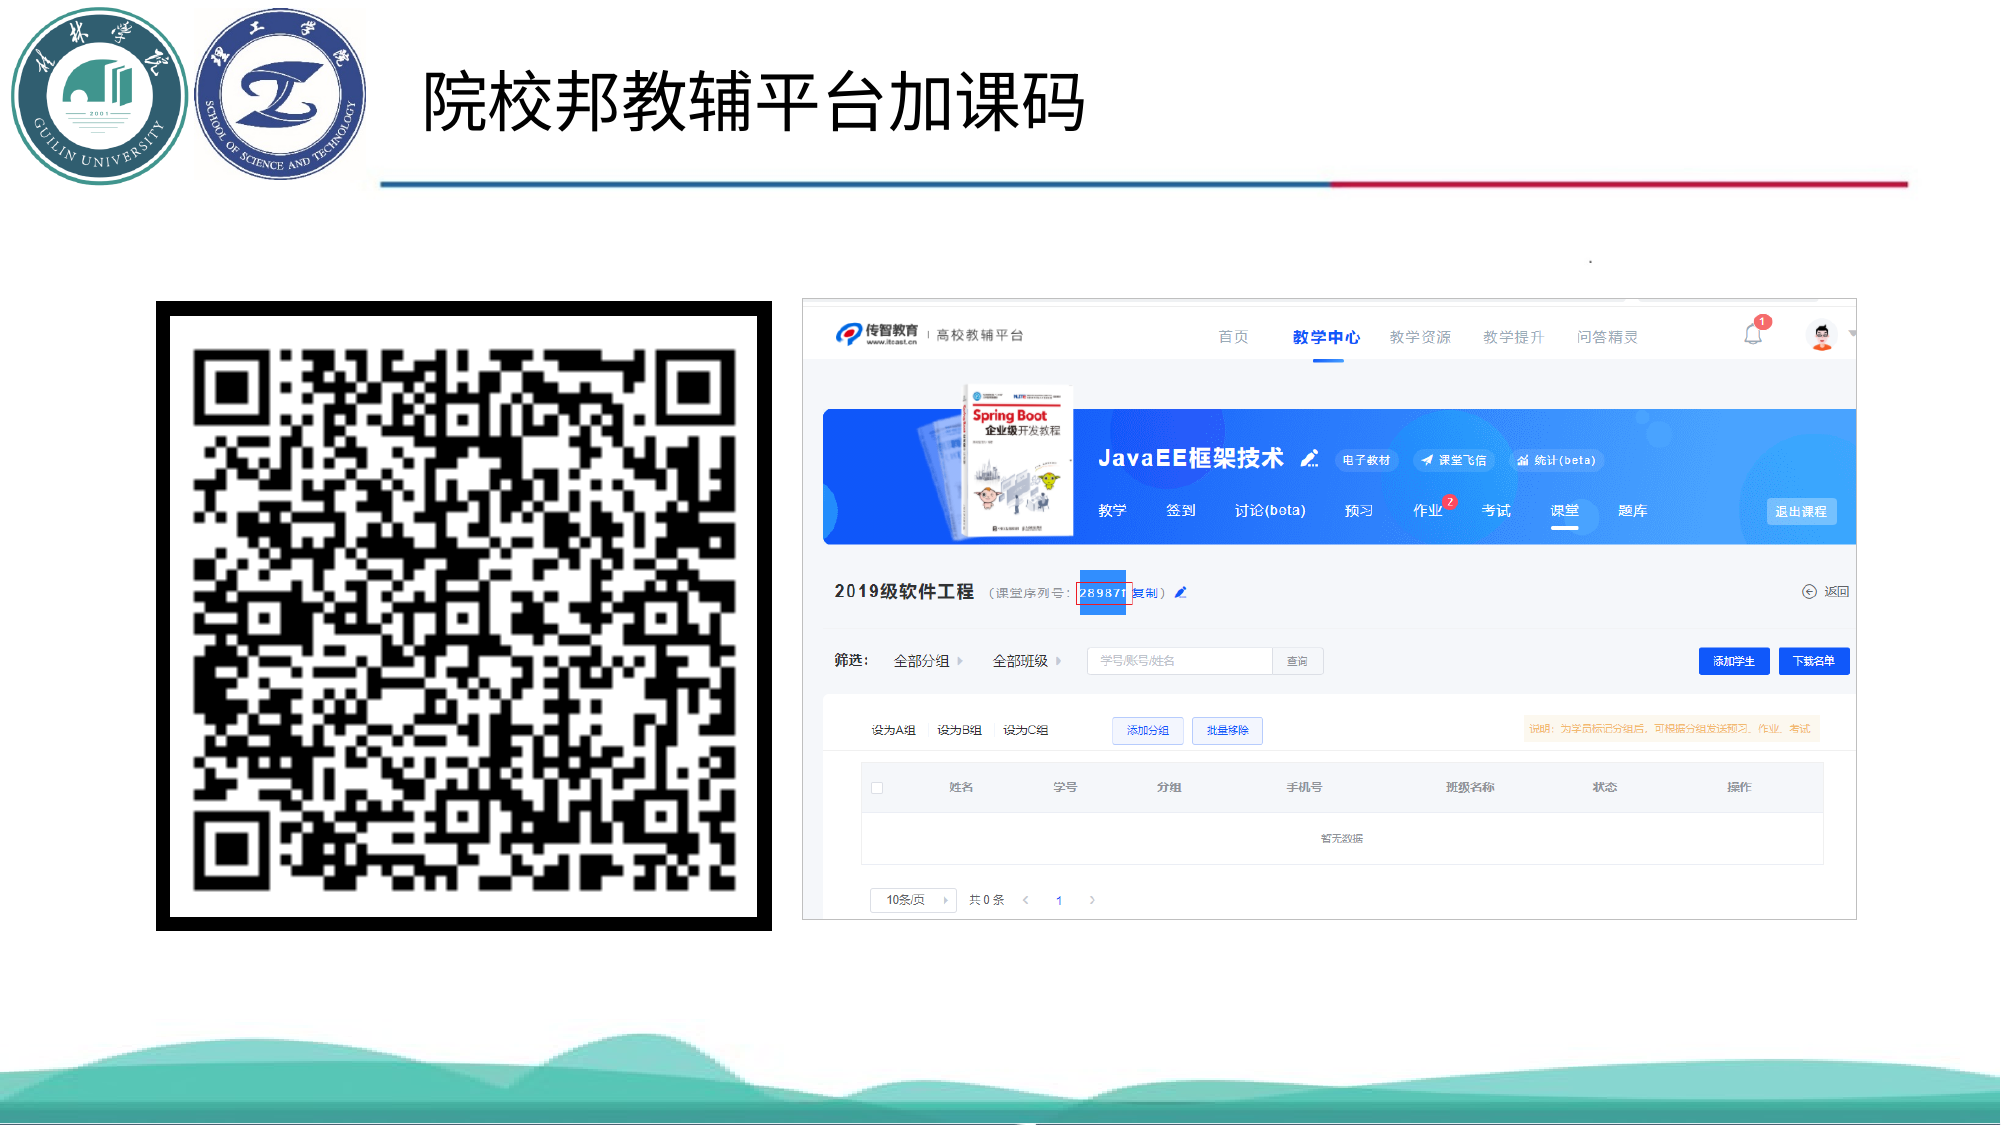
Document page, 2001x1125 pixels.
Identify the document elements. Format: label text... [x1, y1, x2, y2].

picture [0, 0, 2001, 1125]
title 院校邦教辅平台加课码 [406, 51, 1904, 159]
